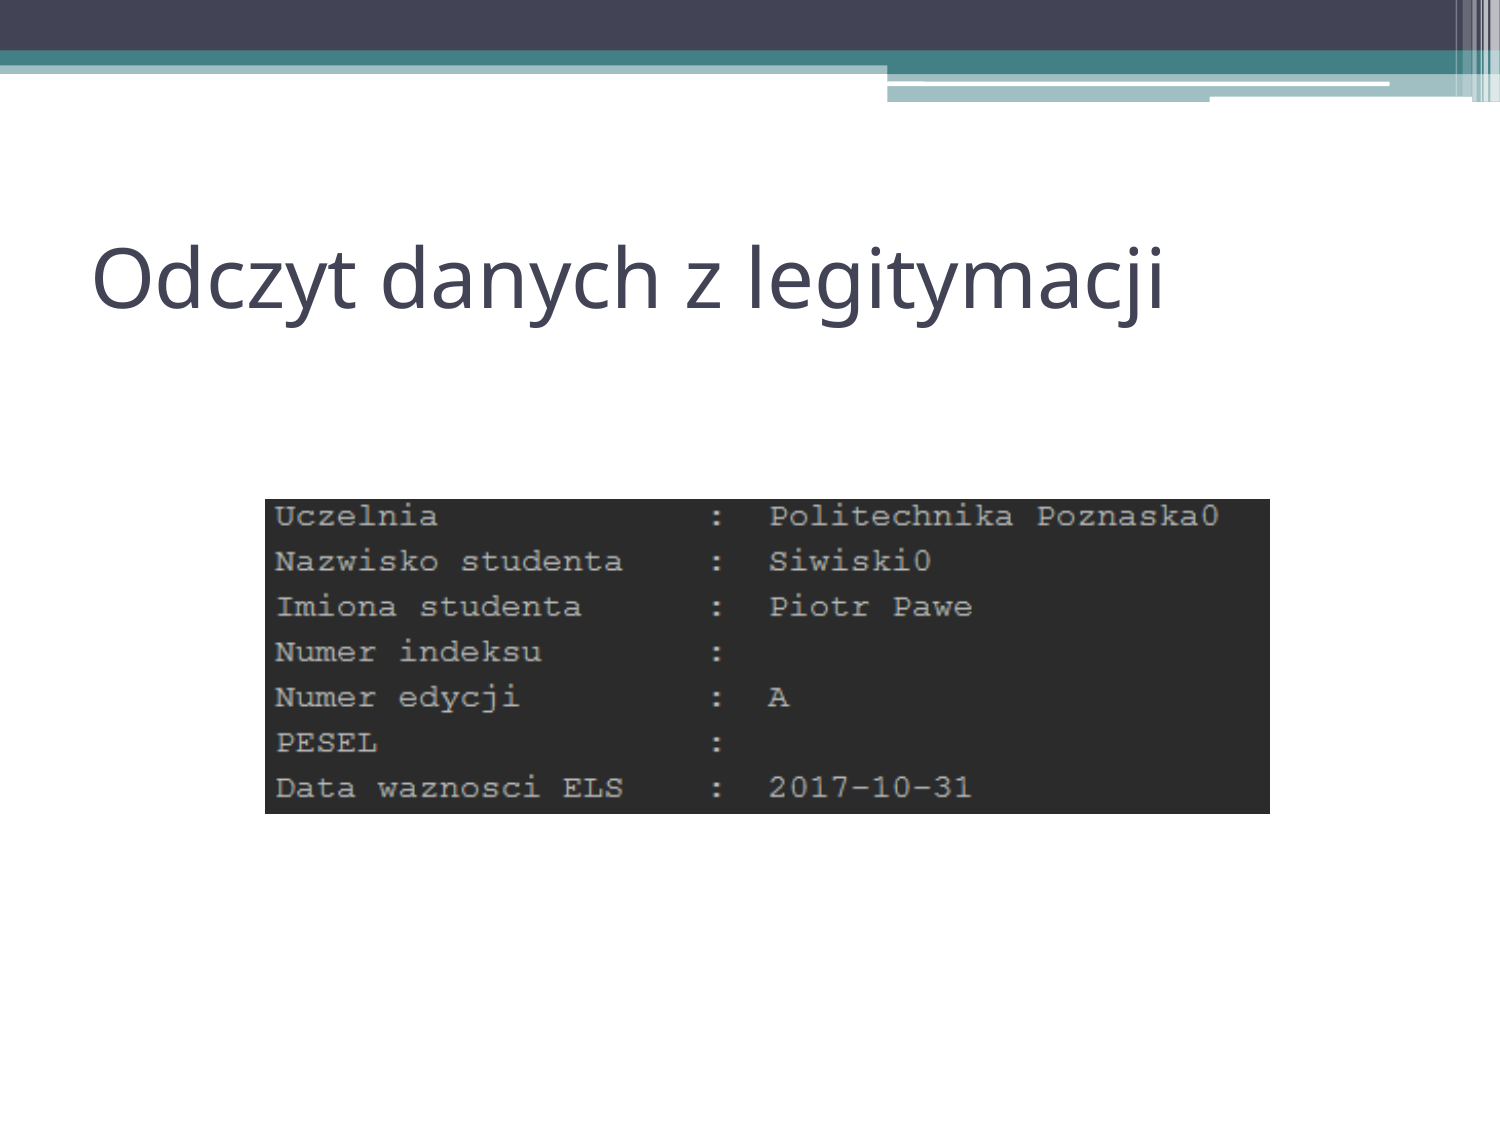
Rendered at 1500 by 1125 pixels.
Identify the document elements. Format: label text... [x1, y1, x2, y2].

title Odczyt danych z legitymacji [75, 187, 1425, 363]
picture [265, 499, 1270, 814]
